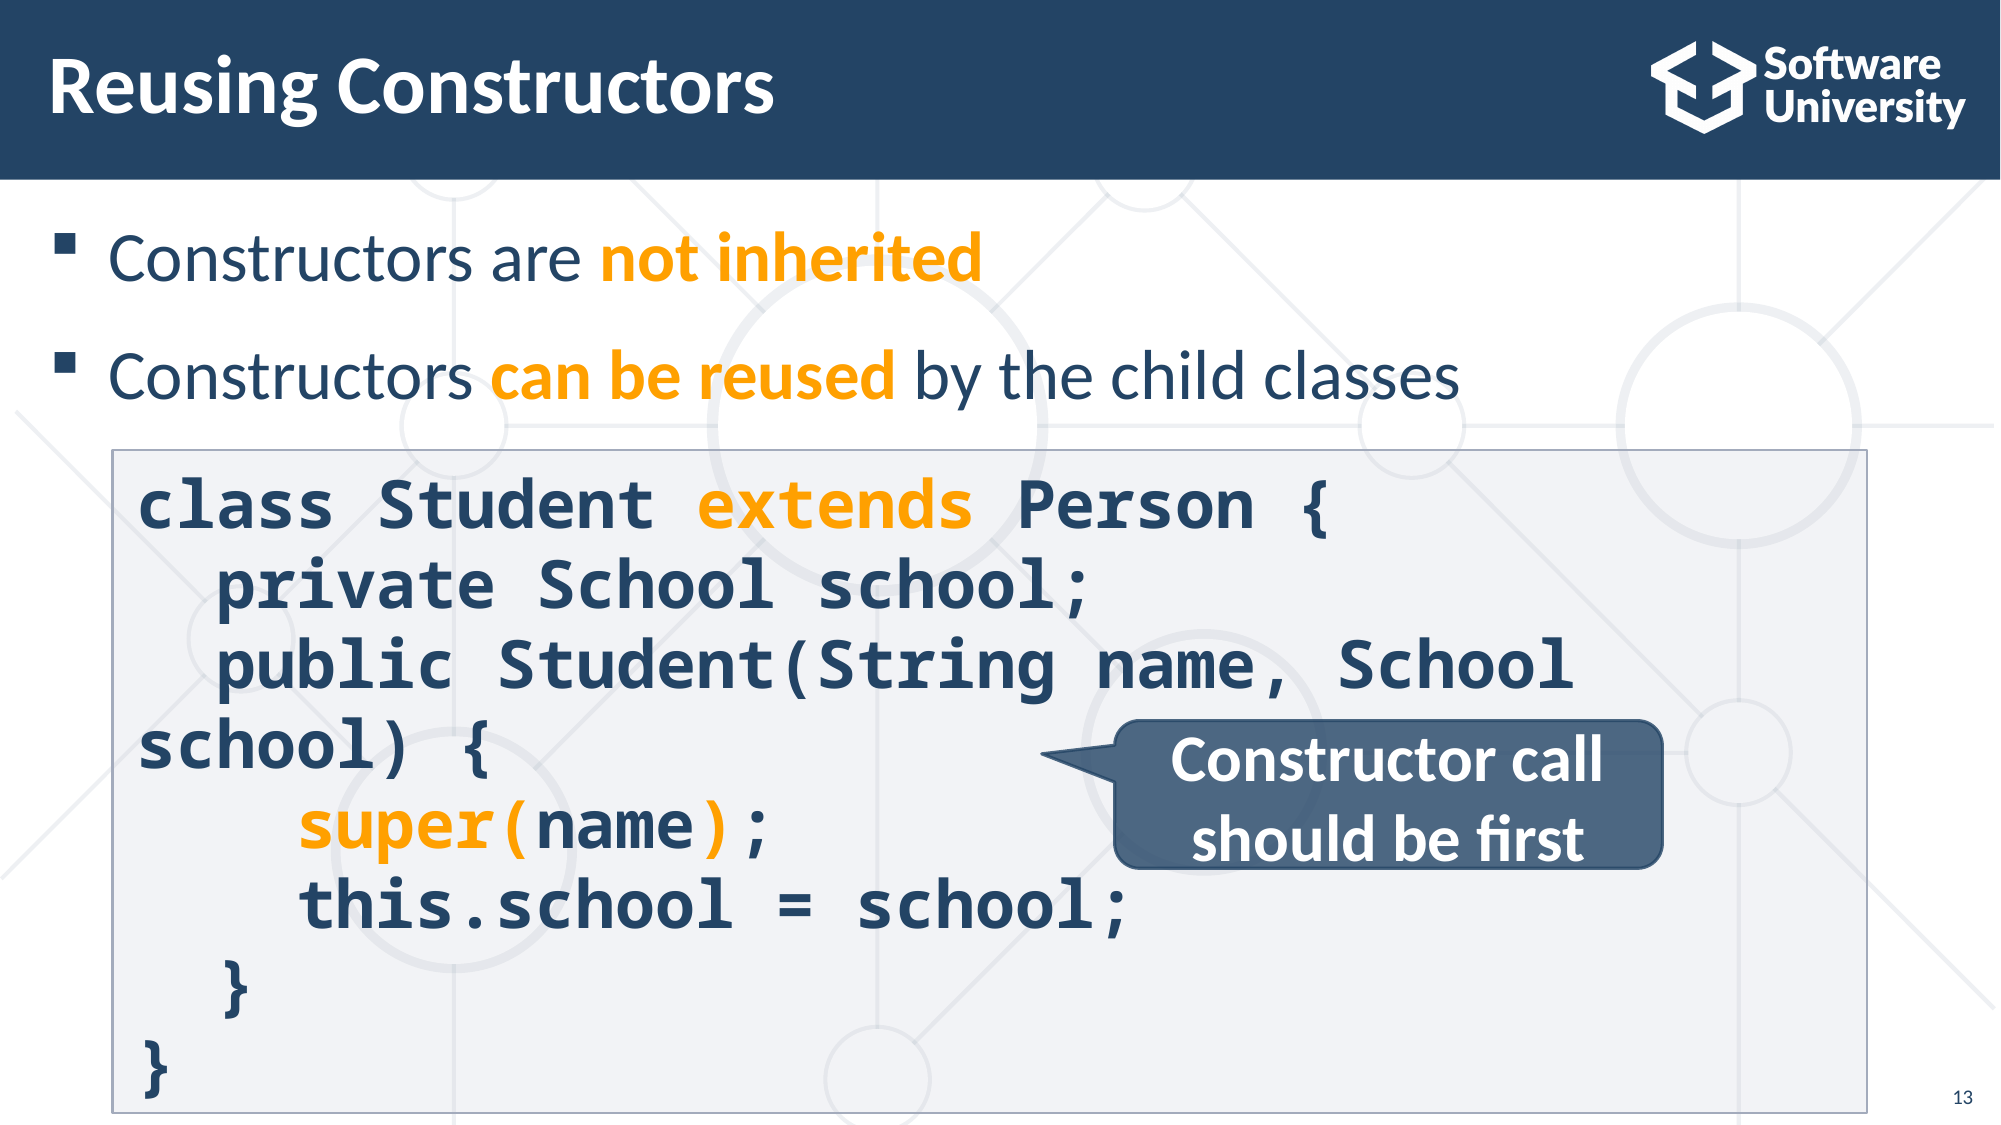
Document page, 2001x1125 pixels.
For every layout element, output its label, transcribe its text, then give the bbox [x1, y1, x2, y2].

slide_number 13 [1927, 1067, 1989, 1117]
list Constructors are not inherited Constructors can be reused by the child classes [31, 196, 1970, 1104]
picture [1651, 41, 1966, 134]
text_box class Student extends Person { private School school; public Student(String name, School school) { super(name); this.school = school; } } [112, 449, 1867, 1114]
title Reusing Constructors [31, 16, 1625, 162]
text_box Constructor call should be first [1039, 718, 1665, 871]
